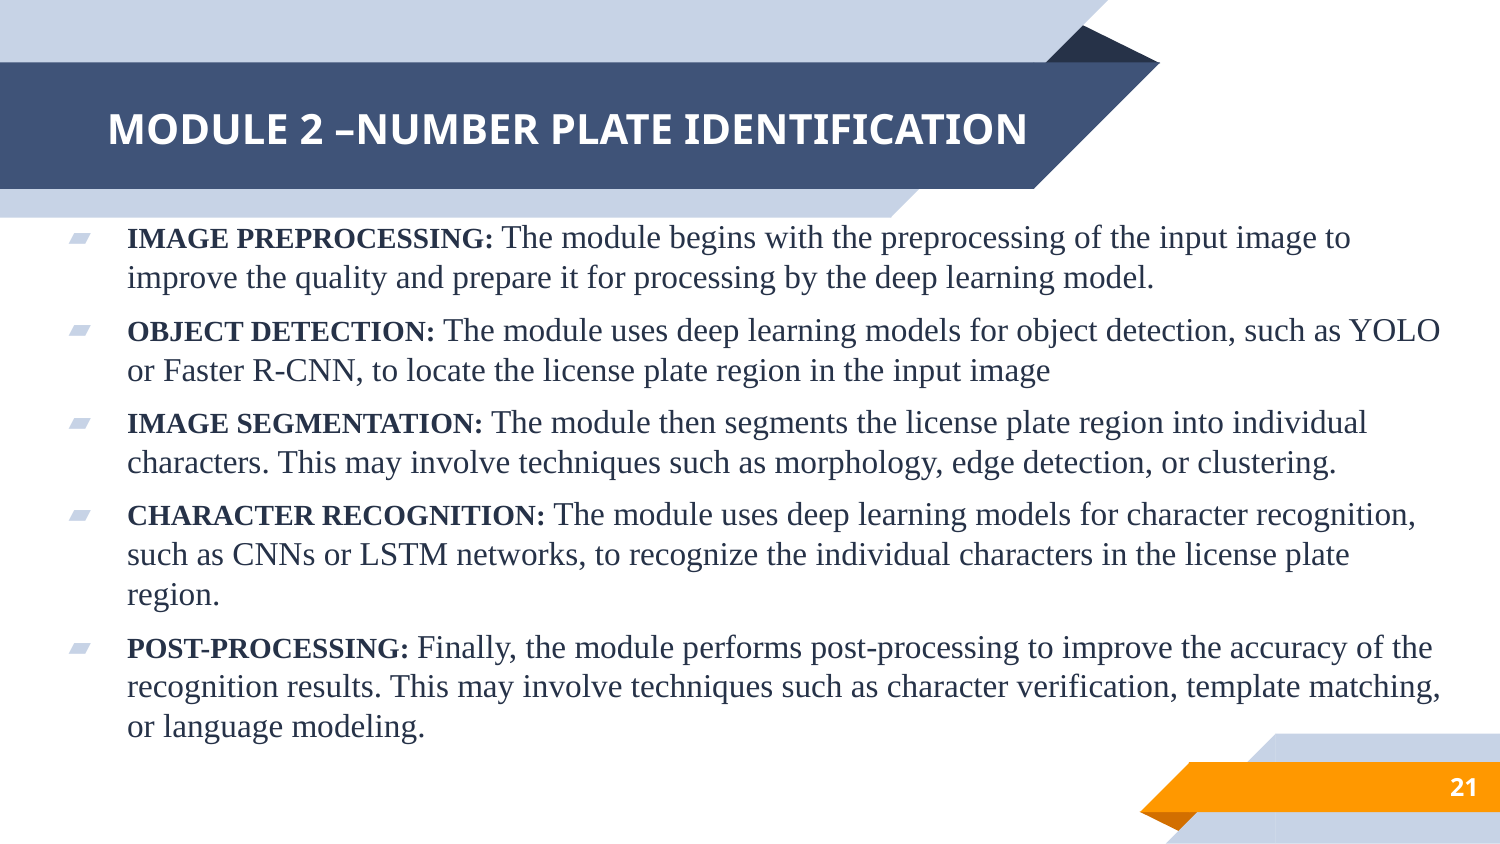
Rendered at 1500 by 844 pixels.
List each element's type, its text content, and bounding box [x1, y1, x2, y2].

slide_number 21 [1249, 760, 1494, 813]
text_box MODULE 2 –NUMBER PLATE IDENTIFICATION [81, 95, 1094, 161]
list IMAGE PREPROCESSING: The module begins with the preprocessing of the input image to improve the quality and prepare it for processing by the deep learning model. OBJECT DETECTION: The module uses deep learning models for object detection, such as YOLO or Faster R-CNN, to locate the license plate region in the input image IMAGE SEGMENTATION: The module then segments the license plate region into individual characters. This may involve techniques such as morphology, edge detection, or clustering. CHARACTER RECOGNITION: The module uses deep learning models for character recognition, such as CNNs or LSTM networks, to recognize the individual characters in the license plate region. POST-PROCESSING: Finally, the module performs post-processing to improve the accuracy of the recognition results. This may involve techniques such as character verification, template matching, or language modeling. [37, 200, 1467, 775]
